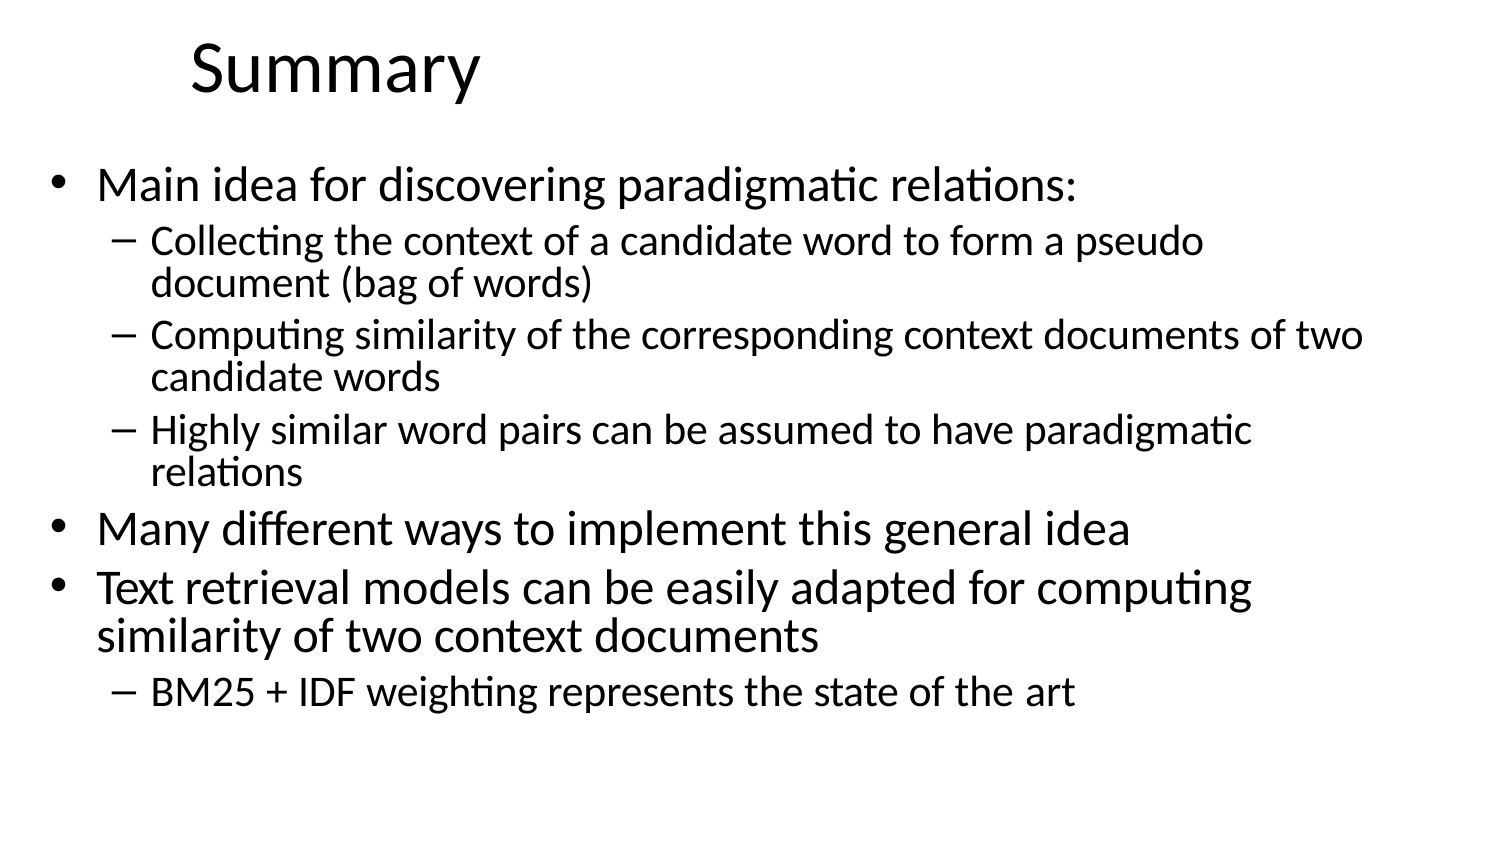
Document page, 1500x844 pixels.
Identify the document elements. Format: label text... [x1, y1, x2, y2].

title Summary [188, 15, 1312, 149]
text_box Main idea for discovering paradigmatic relations: Collecting the context of a candidate word to form a pseudo document (bag of words) Computing similarity of the corresponding context documents of two candidate words Highly similar word pairs can be assumed to have paradigmatic relations Many different ways to implement this general idea Text retrieval models can be easily adapted for computing similarity of two context documents BM25 + IDF weighting represents the state of the art [47, 149, 1379, 716]
